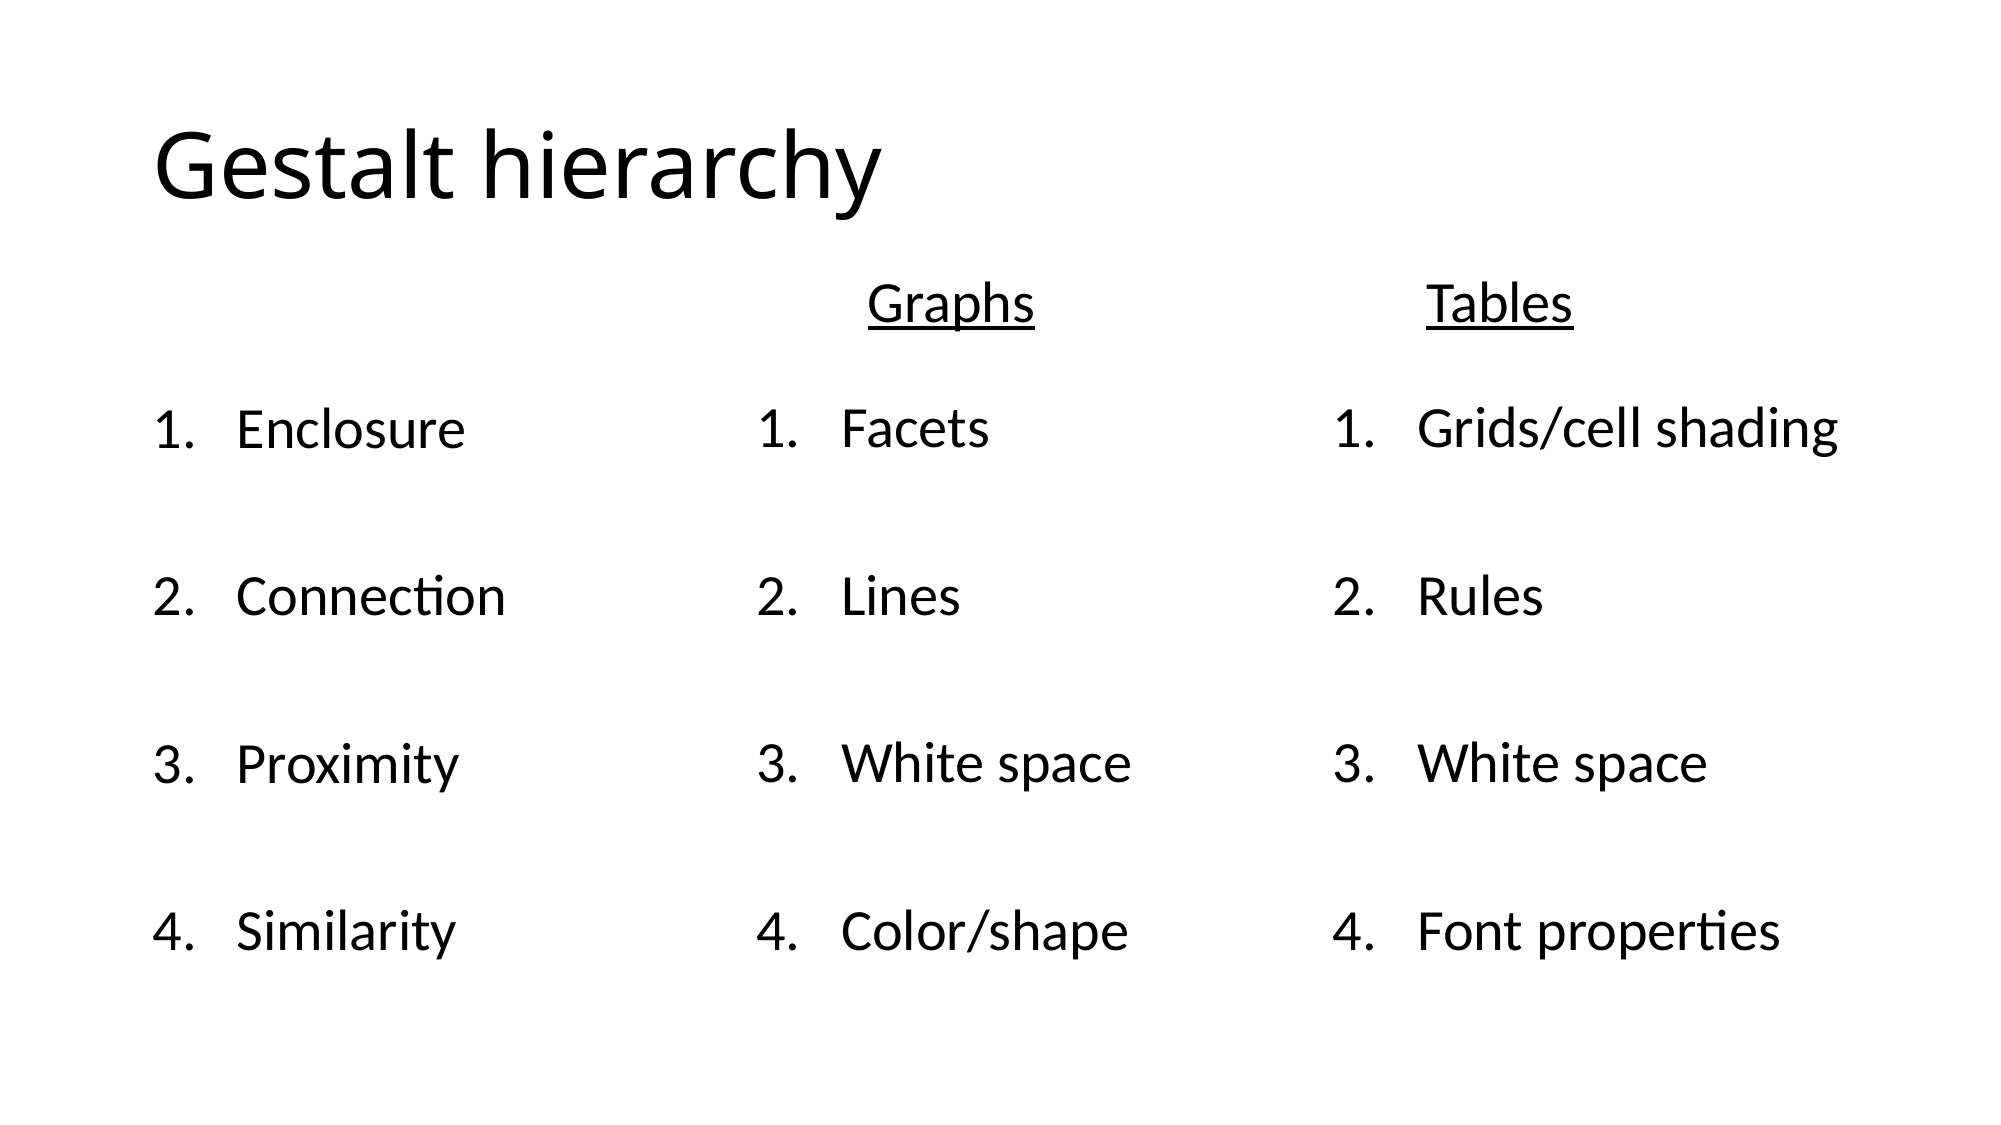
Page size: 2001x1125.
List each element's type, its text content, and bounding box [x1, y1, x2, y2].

text_box Grids/cell shading Rules White space Font properties [1317, 299, 1863, 1014]
text_box Tables [1411, 256, 1589, 342]
text_box Graphs [852, 256, 1050, 342]
text_box Facets Lines White space Color/shape [741, 299, 1173, 1014]
title Gestalt hierarchy [137, 59, 1863, 278]
list Enclosure Connection Proximity Similarity [137, 299, 569, 1014]
